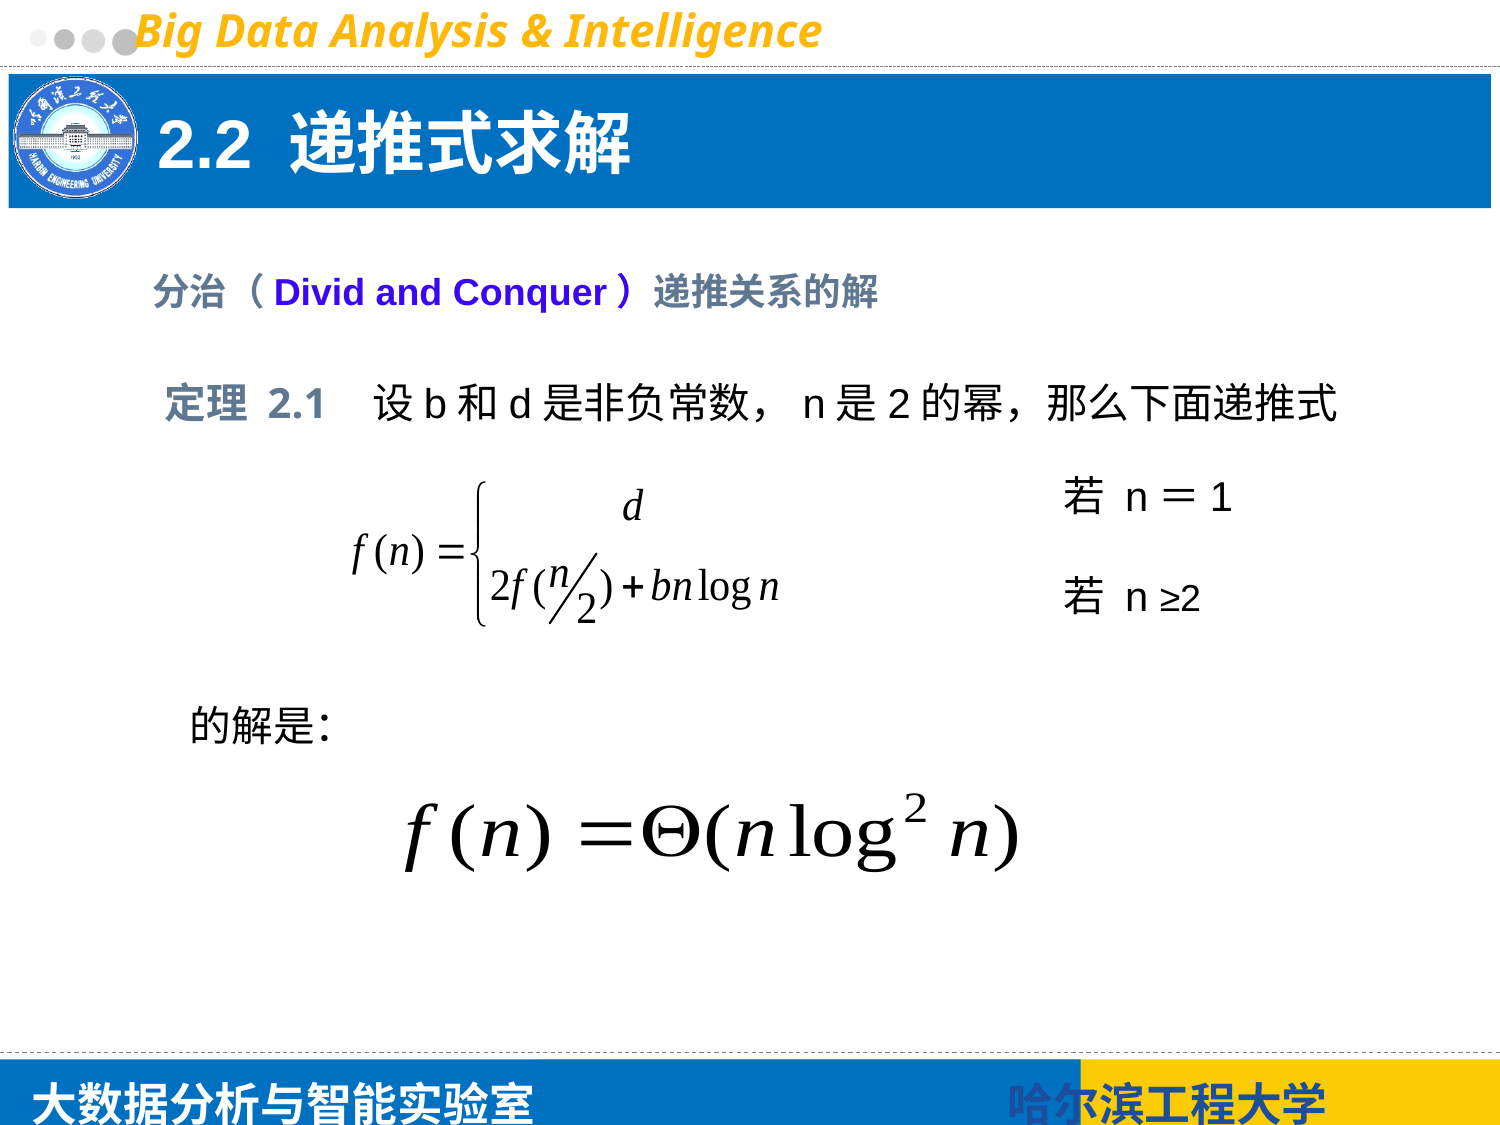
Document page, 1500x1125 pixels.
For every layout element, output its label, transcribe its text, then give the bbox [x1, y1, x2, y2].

text_box 的解是： [174, 675, 850, 758]
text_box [374, 774, 1038, 888]
title 2.2 递推式求解 [142, 76, 1425, 207]
slide_number [1149, 10, 1500, 71]
text_box 分治（Divid and Conquer）递推关系的解 [137, 237, 1372, 320]
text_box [337, 462, 1312, 638]
text_box 定理 2.1 设b和d是非负常数，n是2的幂，那么下面递推式 [150, 350, 1375, 435]
